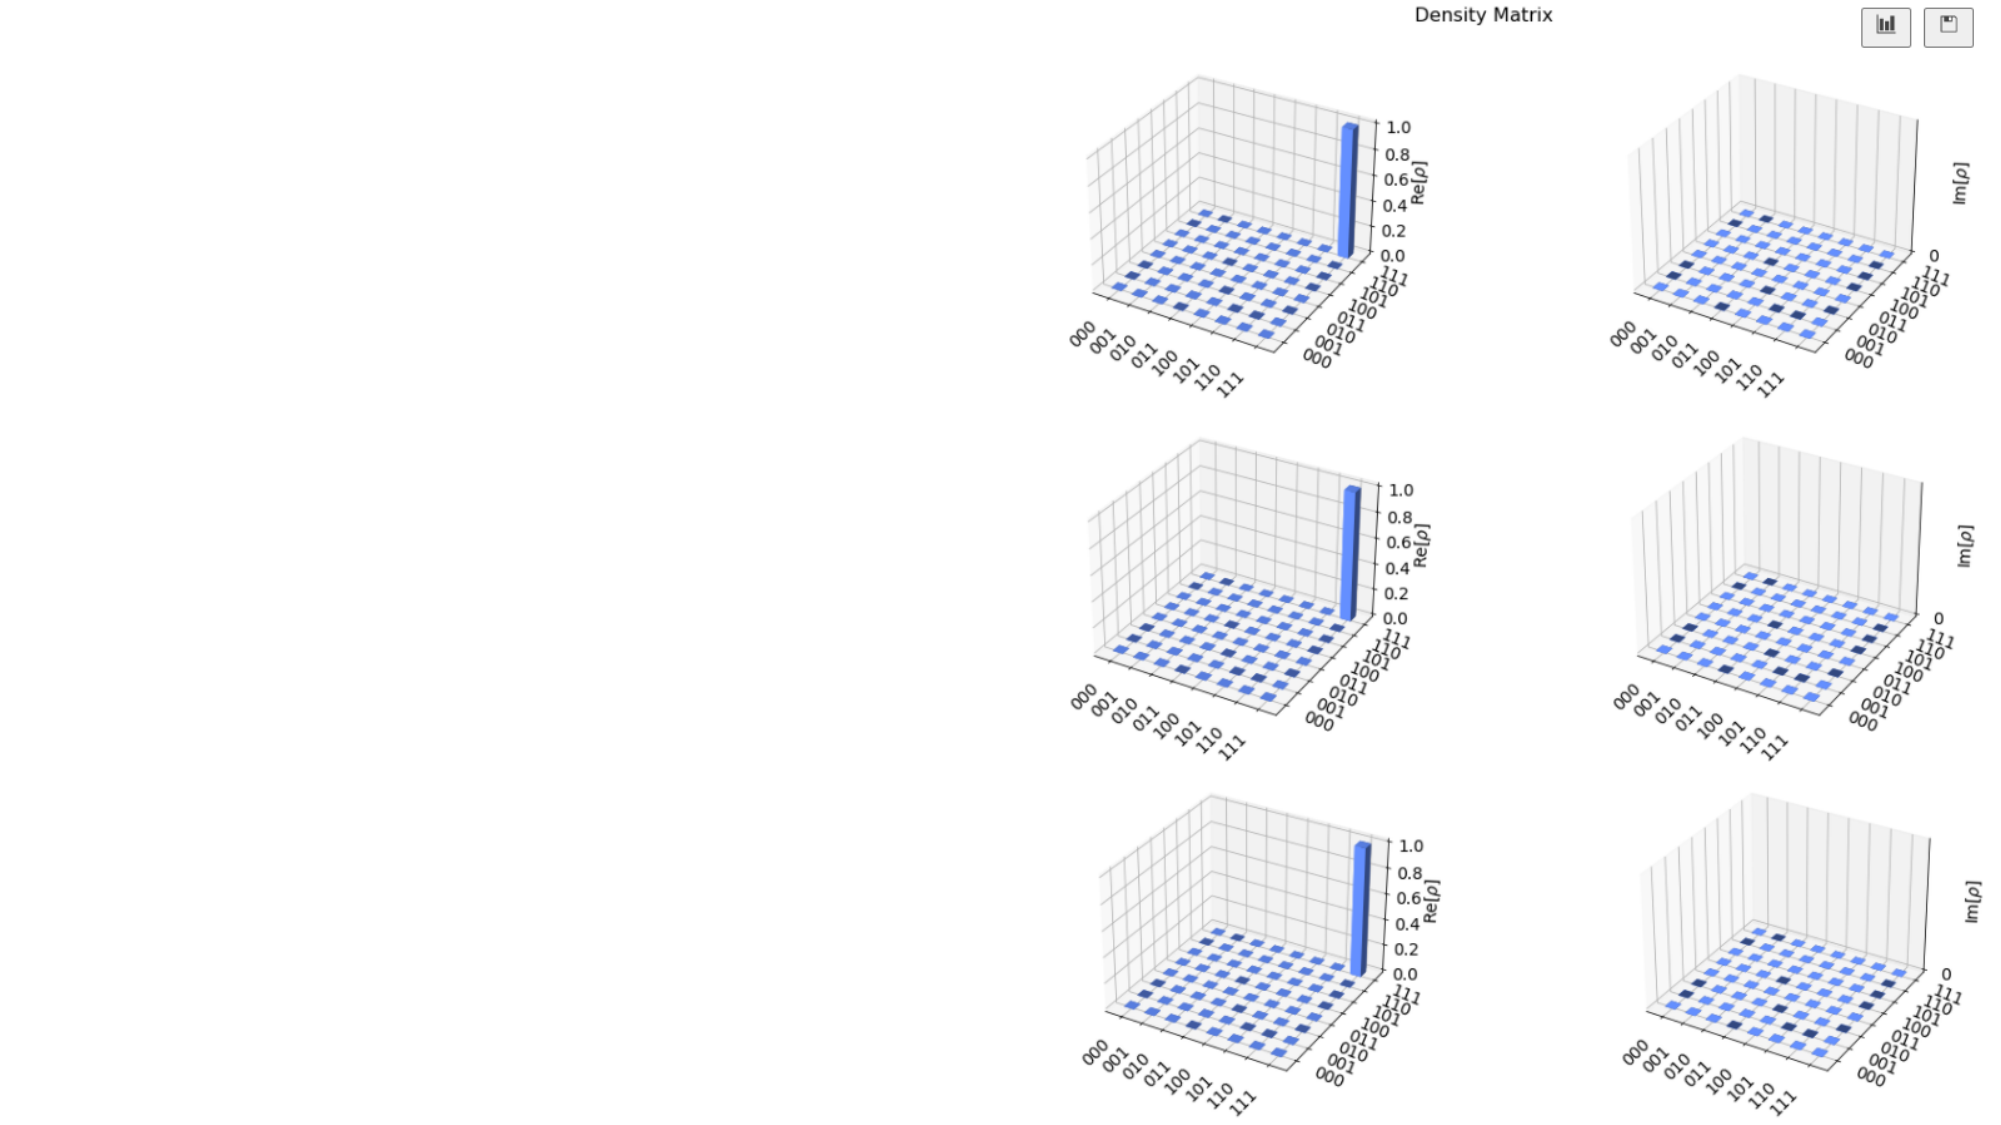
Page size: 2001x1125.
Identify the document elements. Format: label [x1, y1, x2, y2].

picture [1048, 0, 2000, 1125]
